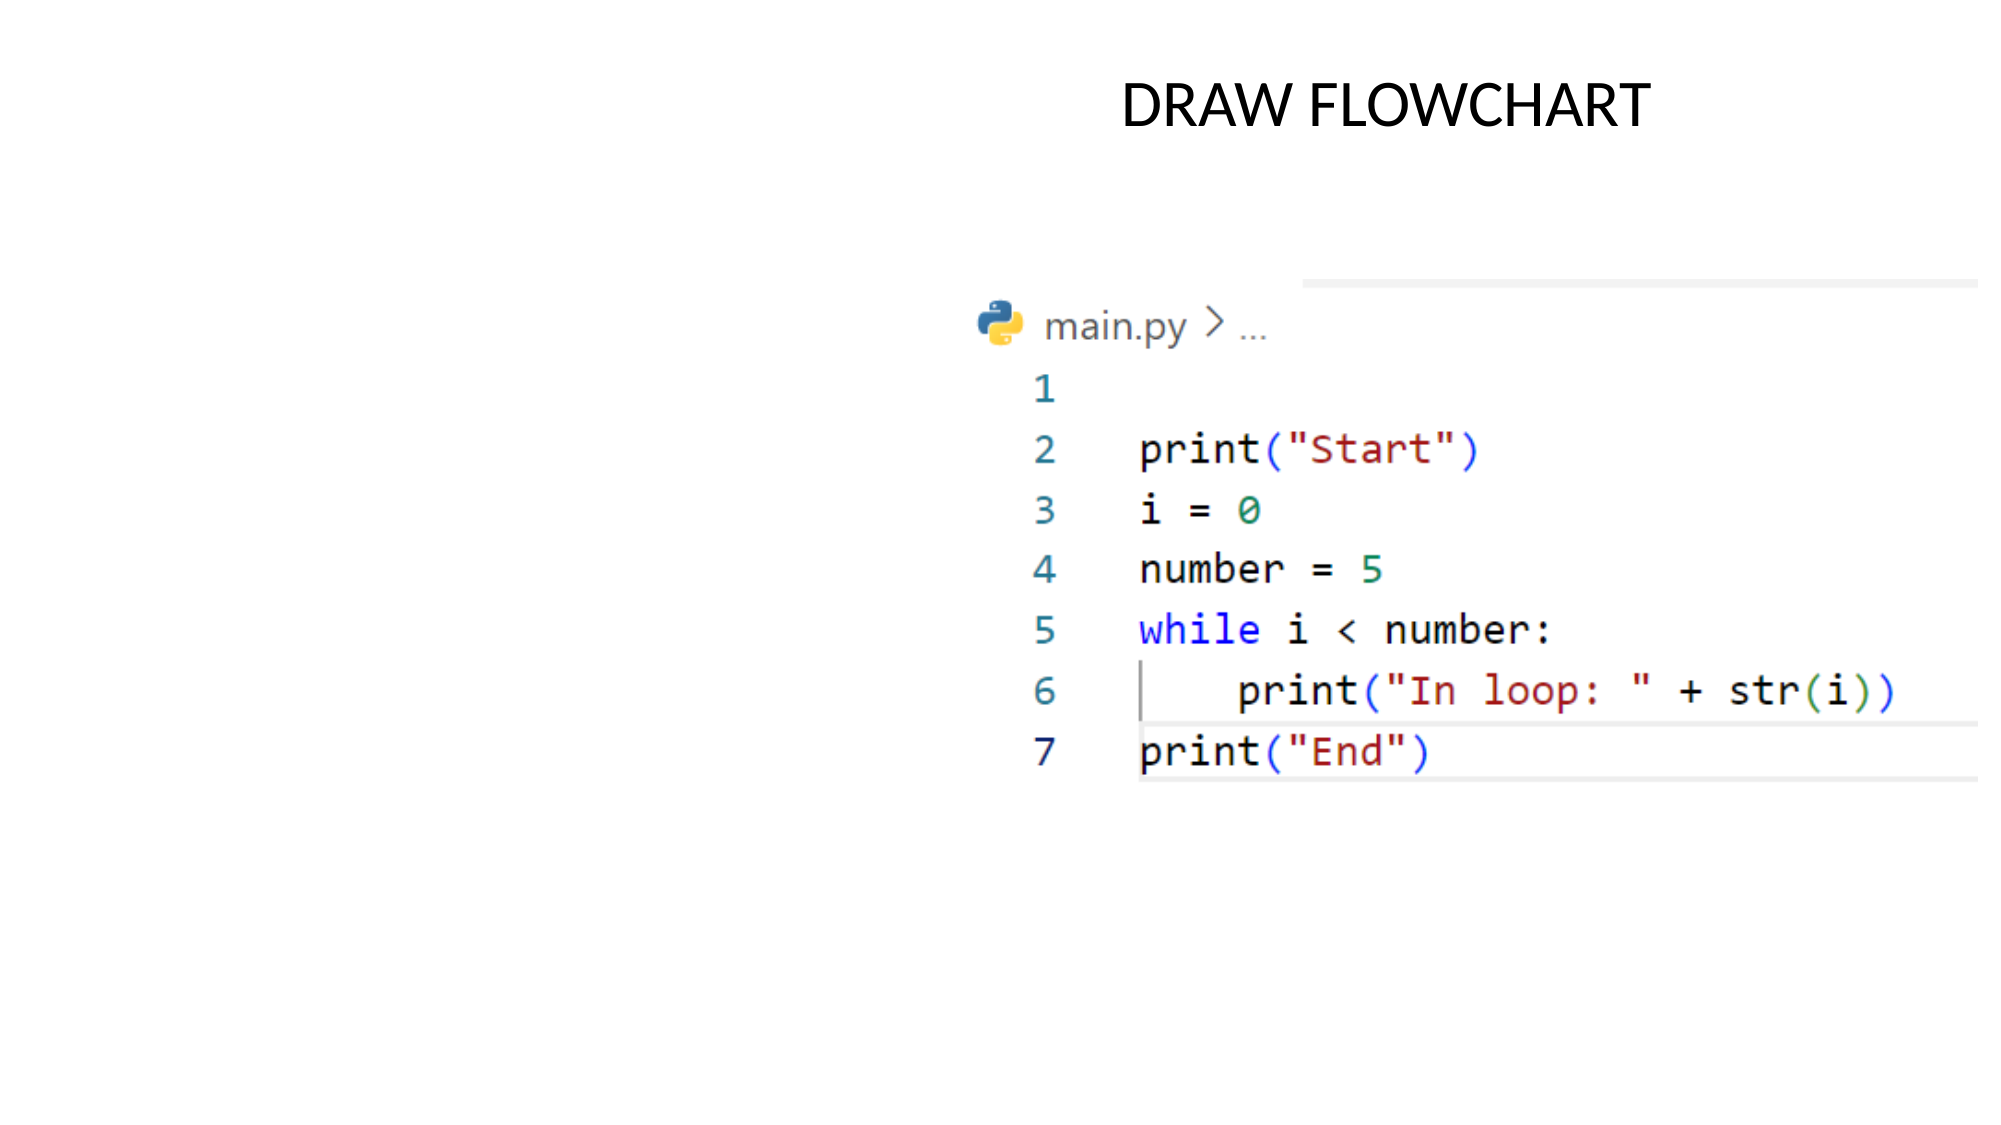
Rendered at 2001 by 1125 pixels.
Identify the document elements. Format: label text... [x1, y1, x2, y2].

picture [953, 279, 1978, 845]
text_box DRAW FLOWCHART [1106, 52, 1668, 147]
